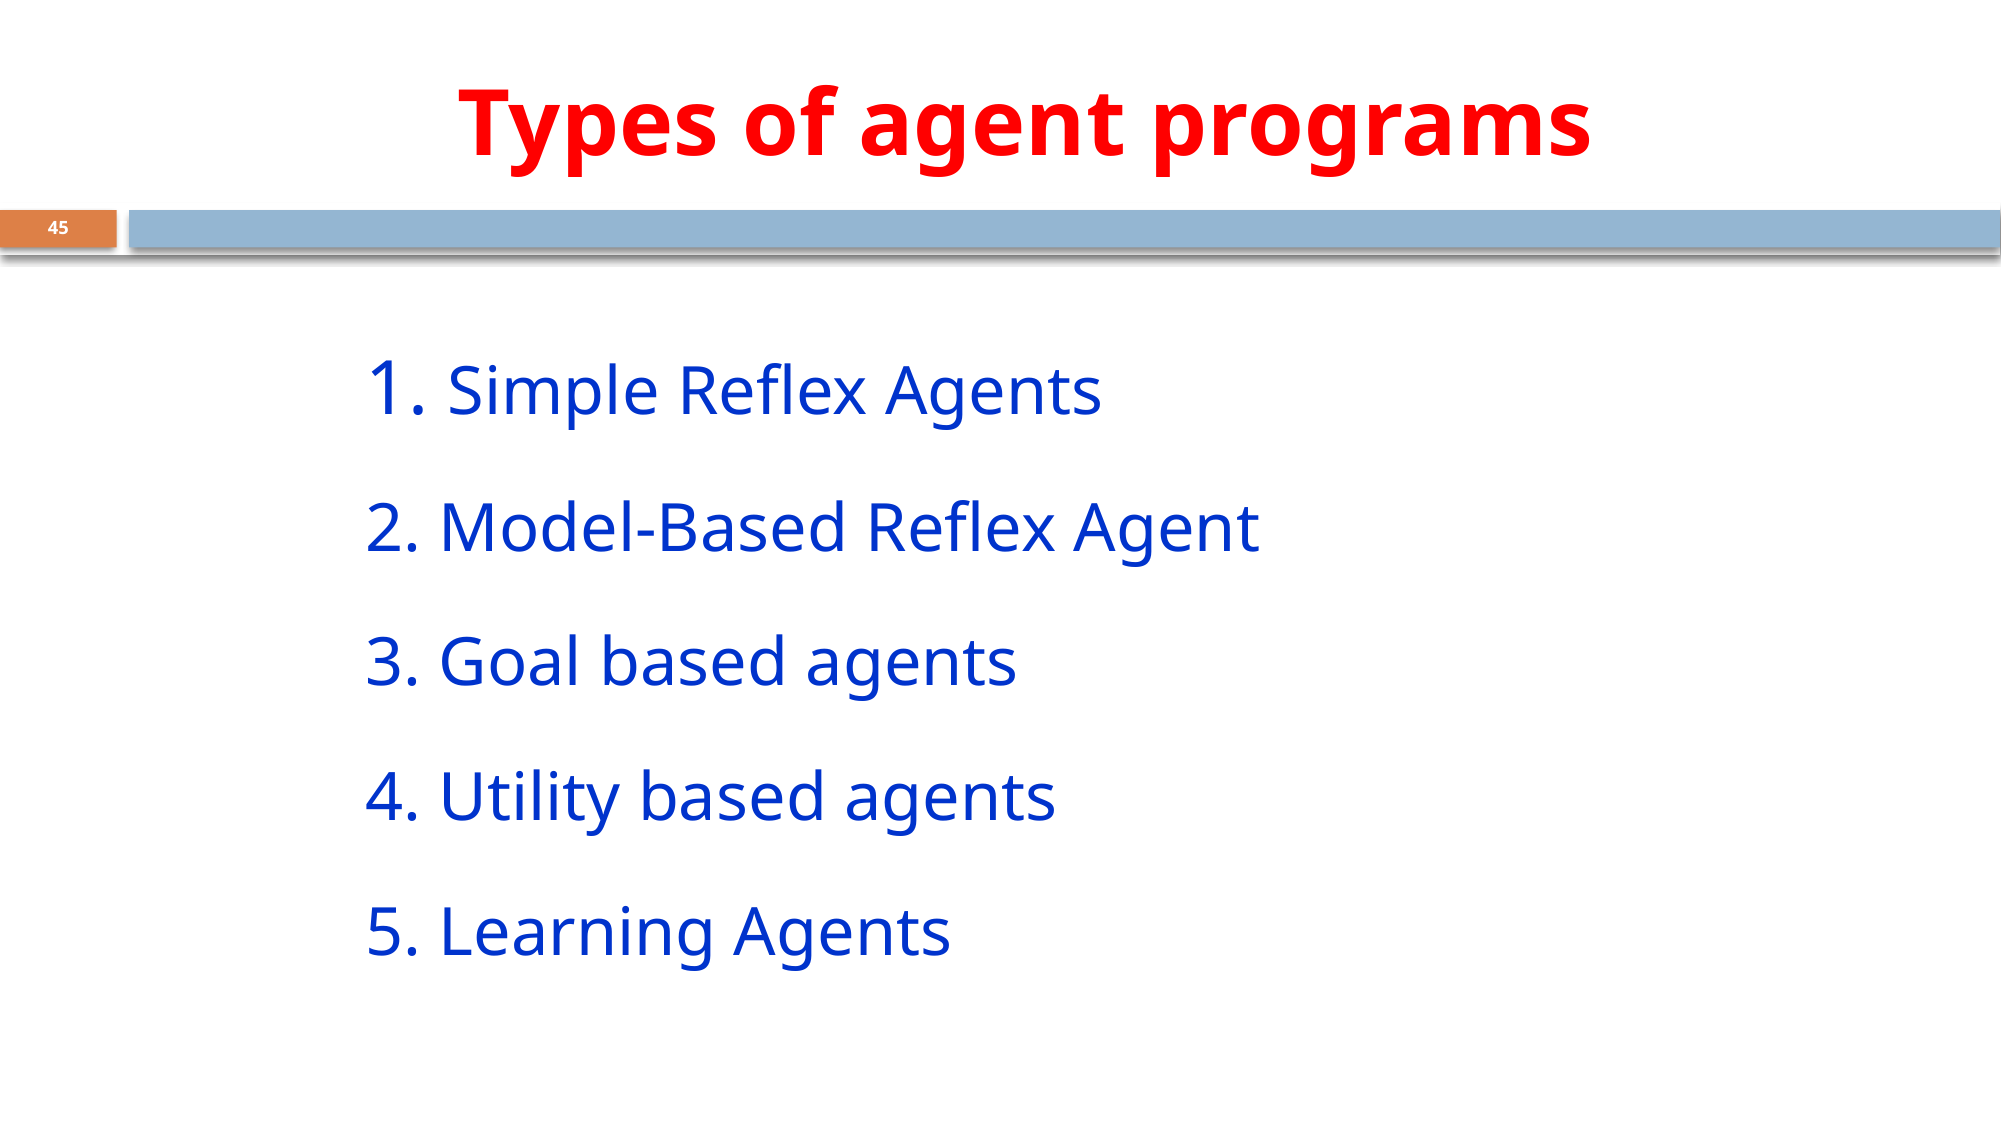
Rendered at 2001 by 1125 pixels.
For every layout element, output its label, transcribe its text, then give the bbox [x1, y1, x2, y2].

list 1. Simple Reflex Agents 2. Model-Based Reflex Agent 3. Goal based agents 4. Utility based agents 5. Learning Agents [350, 287, 1688, 1000]
slide_number 45 [0, 208, 117, 249]
title Types of agent programs [133, 37, 1918, 200]
